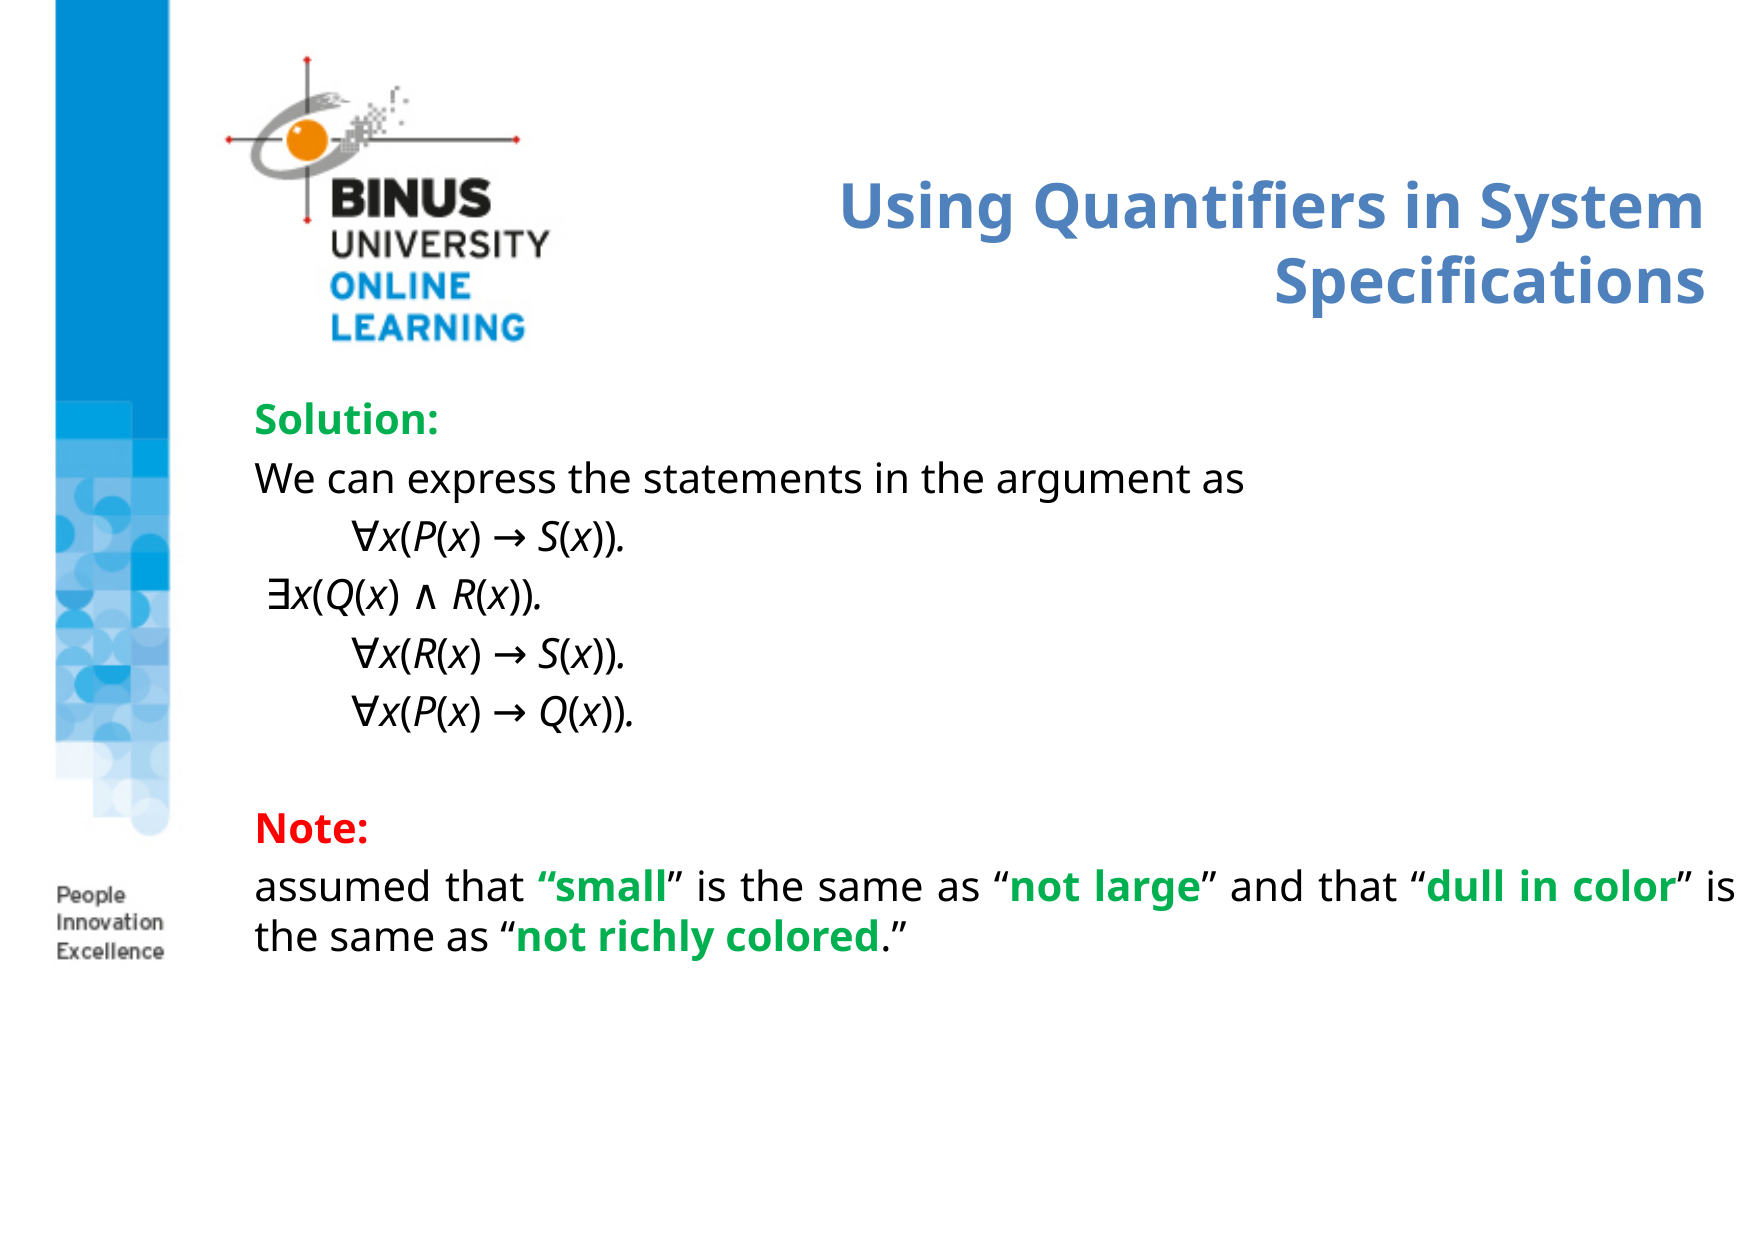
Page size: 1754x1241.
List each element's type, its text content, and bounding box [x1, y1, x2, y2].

picture [0, 0, 1754, 1241]
title Using Quantifiers in System Specifications [642, 137, 1725, 345]
